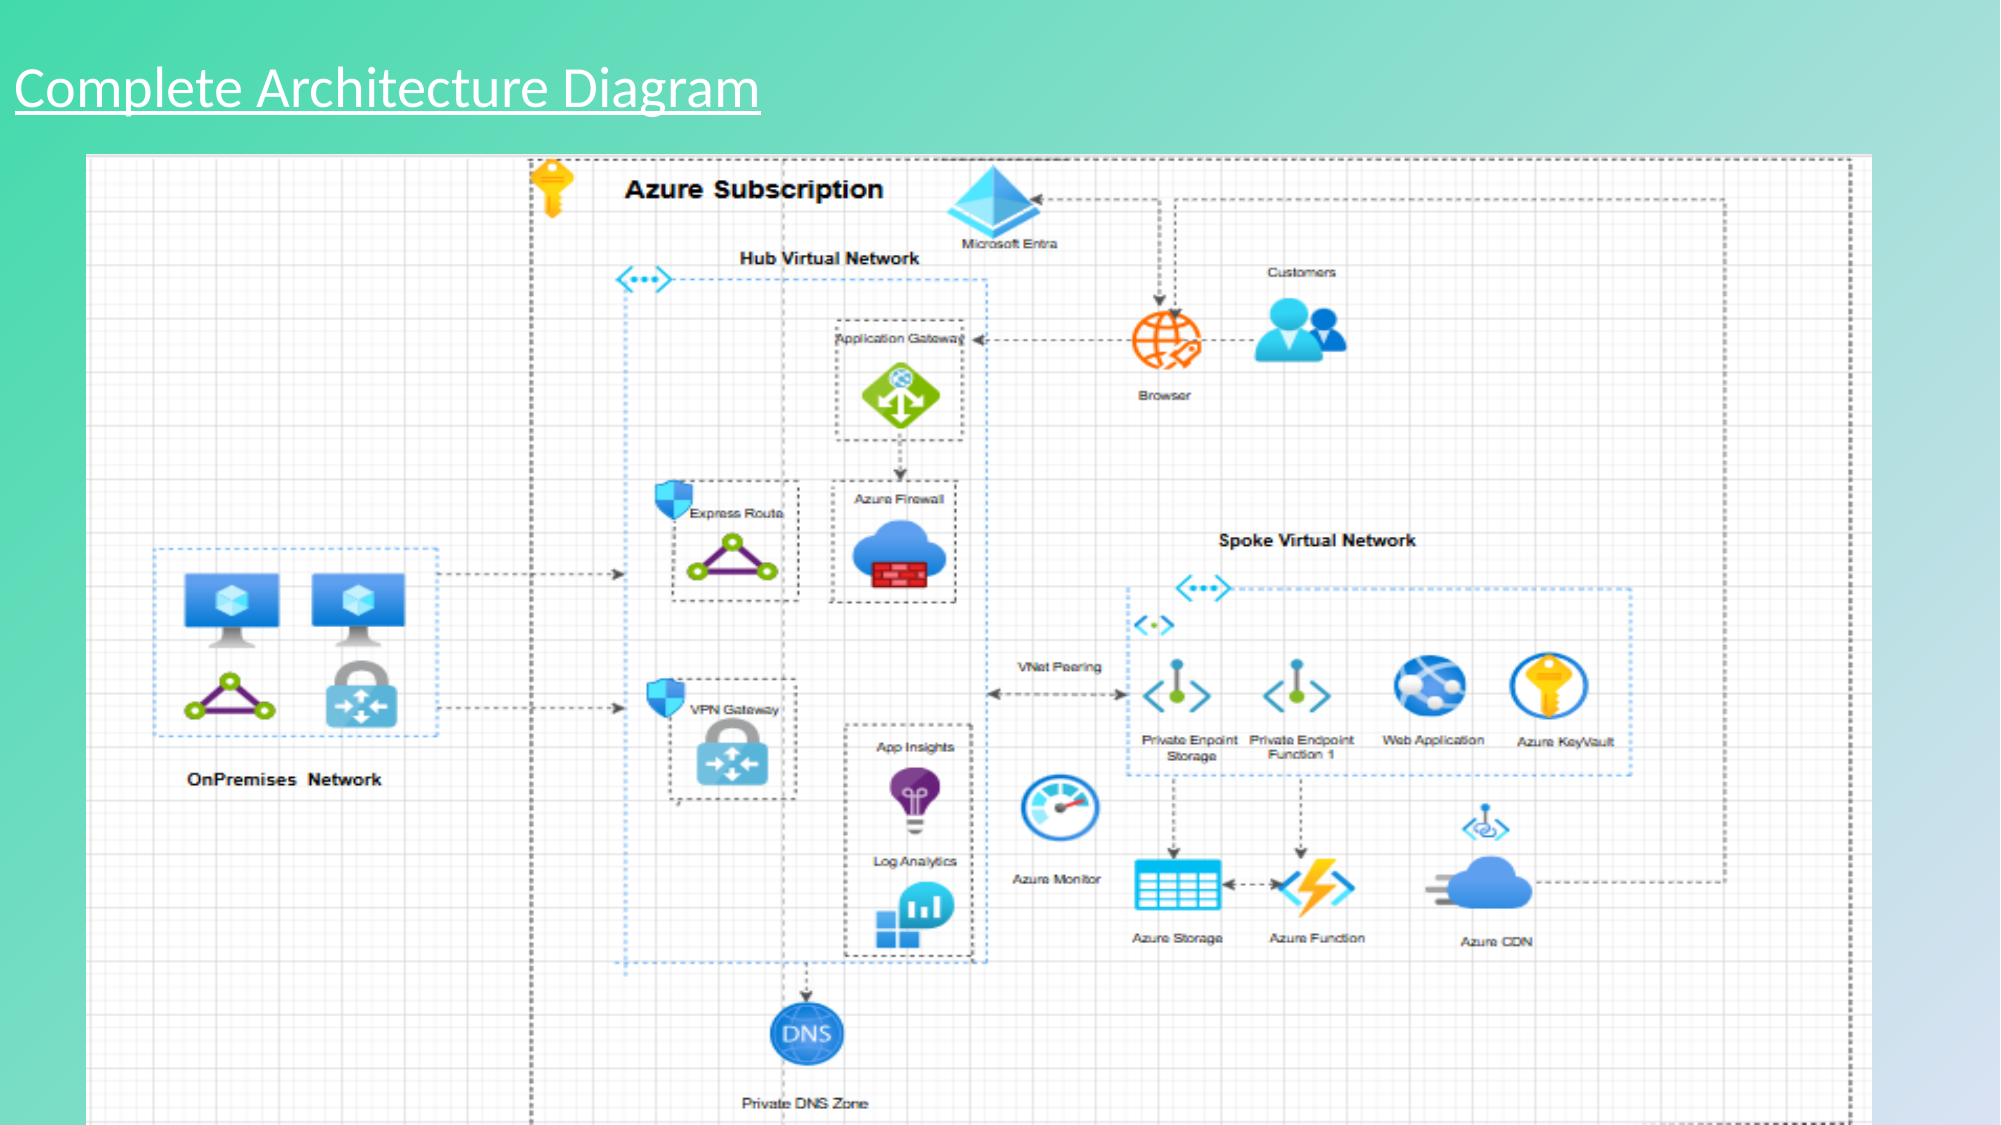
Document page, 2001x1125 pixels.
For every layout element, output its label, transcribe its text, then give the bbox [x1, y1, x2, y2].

picture [85, 154, 1872, 1125]
text_box Complete Architecture Diagram [0, 42, 1122, 127]
